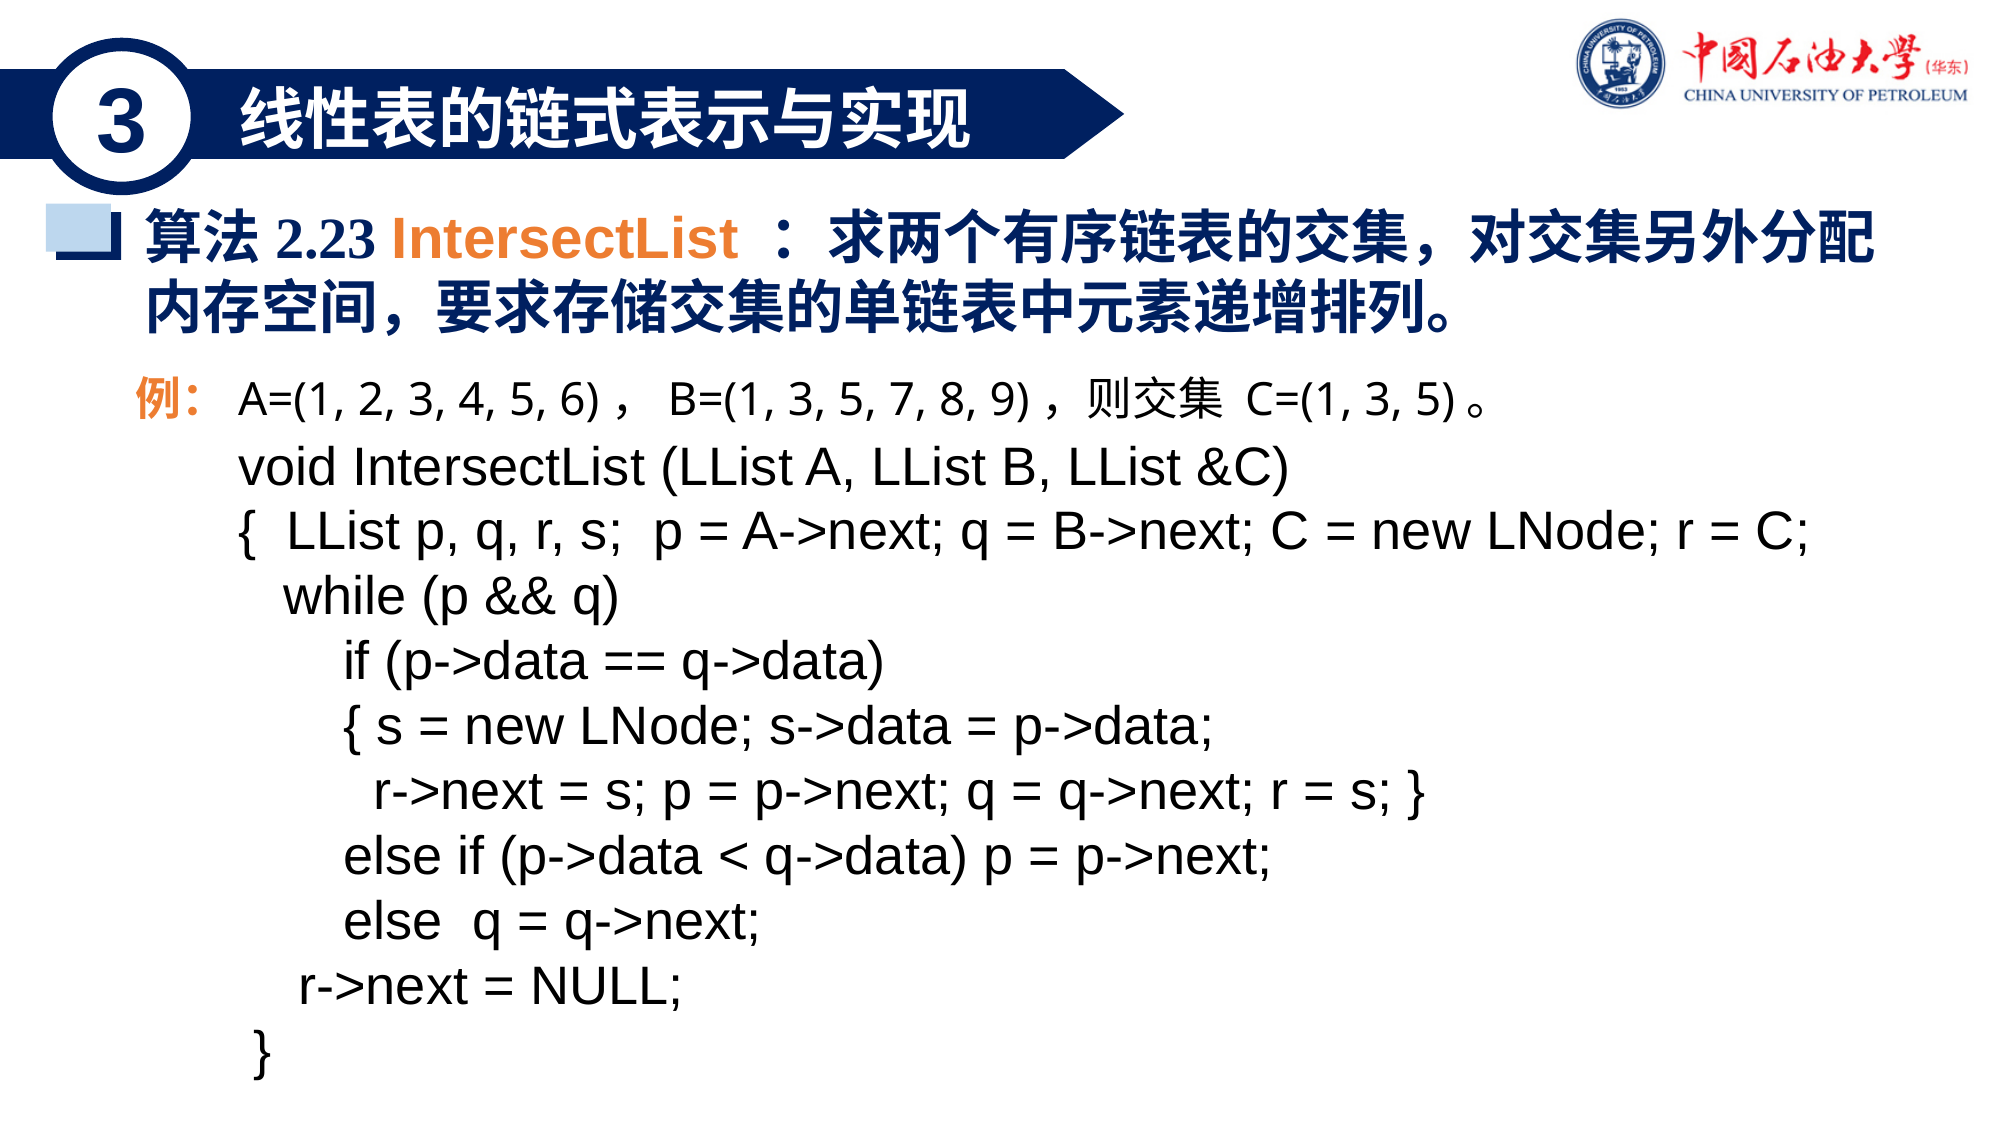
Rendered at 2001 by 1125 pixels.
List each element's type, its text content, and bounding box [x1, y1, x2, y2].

picture [1554, 3, 2000, 127]
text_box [0, 44, 1125, 189]
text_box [45, 203, 122, 260]
text_box void IntersectList (LList A, LList B, LList &C) { LList p, q, r, s; p = A->next; q = B->next; C = new LNode; r = C; while (p && q) if (p->data == q->data) { s = new LNode; s->data = p->data; r->next = s; p = p->next; q = q->next; r = s; } else if (p->data < q->data) p = p->next; else q = q->next; r->next = NULL; } [148, 433, 1887, 1088]
text_box 例：A=(1, 2, 3, 4, 5, 6)，B=(1, 3, 5, 7, 8, 9)，则交集 C=(1, 3, 5)。 [121, 348, 1961, 433]
text_box 算法2.23 IntersectList ：求两个有序链表的交集，对交集另外分配 内存空间，要求存储交集的单链表中元素递增排列。 [129, 192, 1891, 348]
